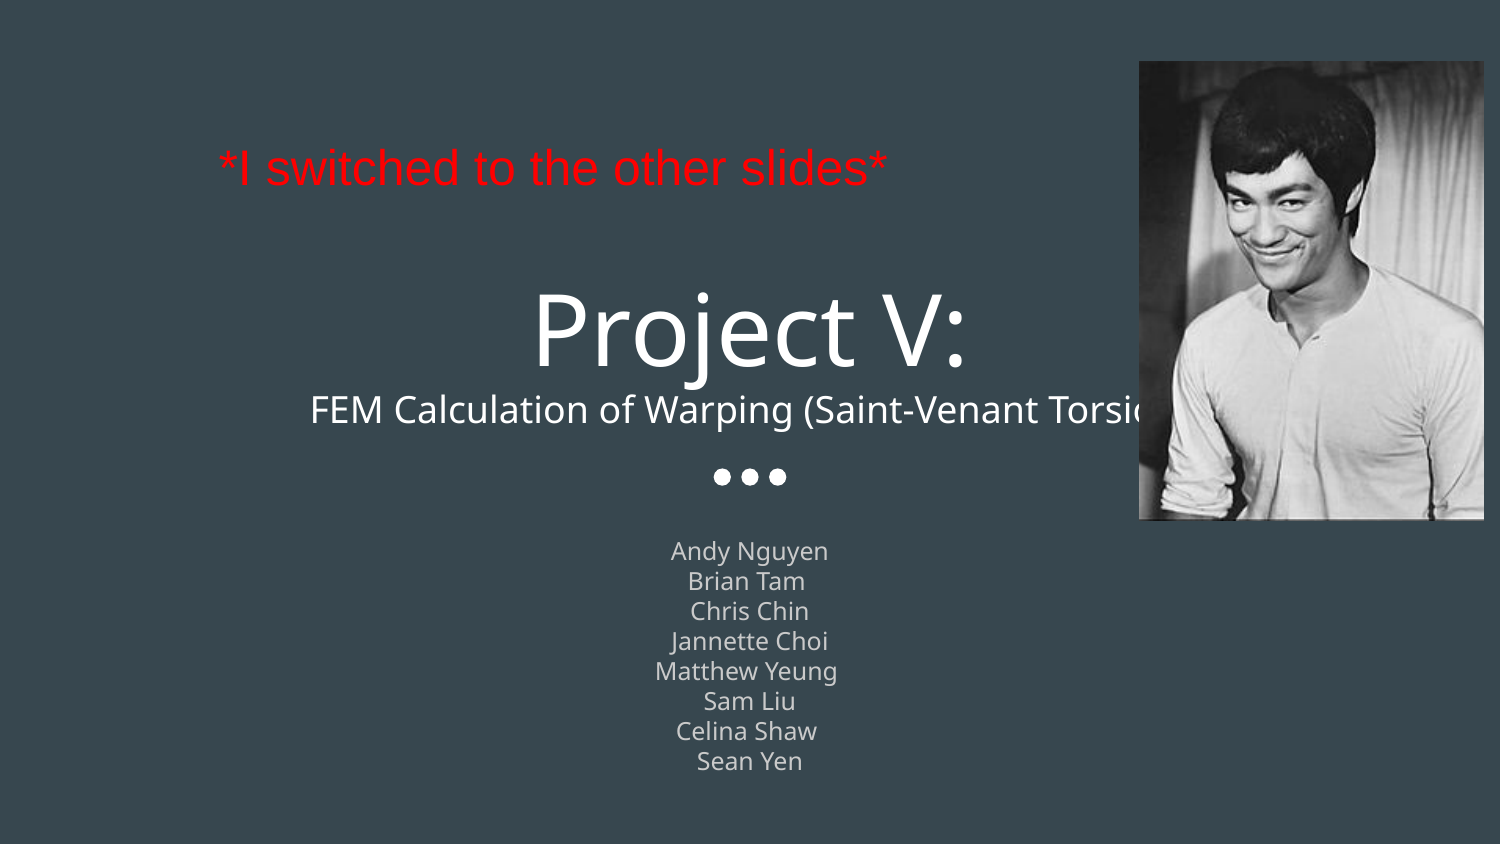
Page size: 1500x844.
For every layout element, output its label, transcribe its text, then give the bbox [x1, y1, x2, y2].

picture [1139, 61, 1484, 522]
title Project V: FEM Calculation of Warping (Saint-Venant Torsion) [110, 162, 1134, 447]
subtitle Andy Nguyen Brian Tam Chris Chin Jannette Choi Matthew Yeung Sam Liu Celina Shaw Sean Yen [110, 520, 1390, 651]
text_box *I switched to the other slides* [203, 119, 1007, 214]
